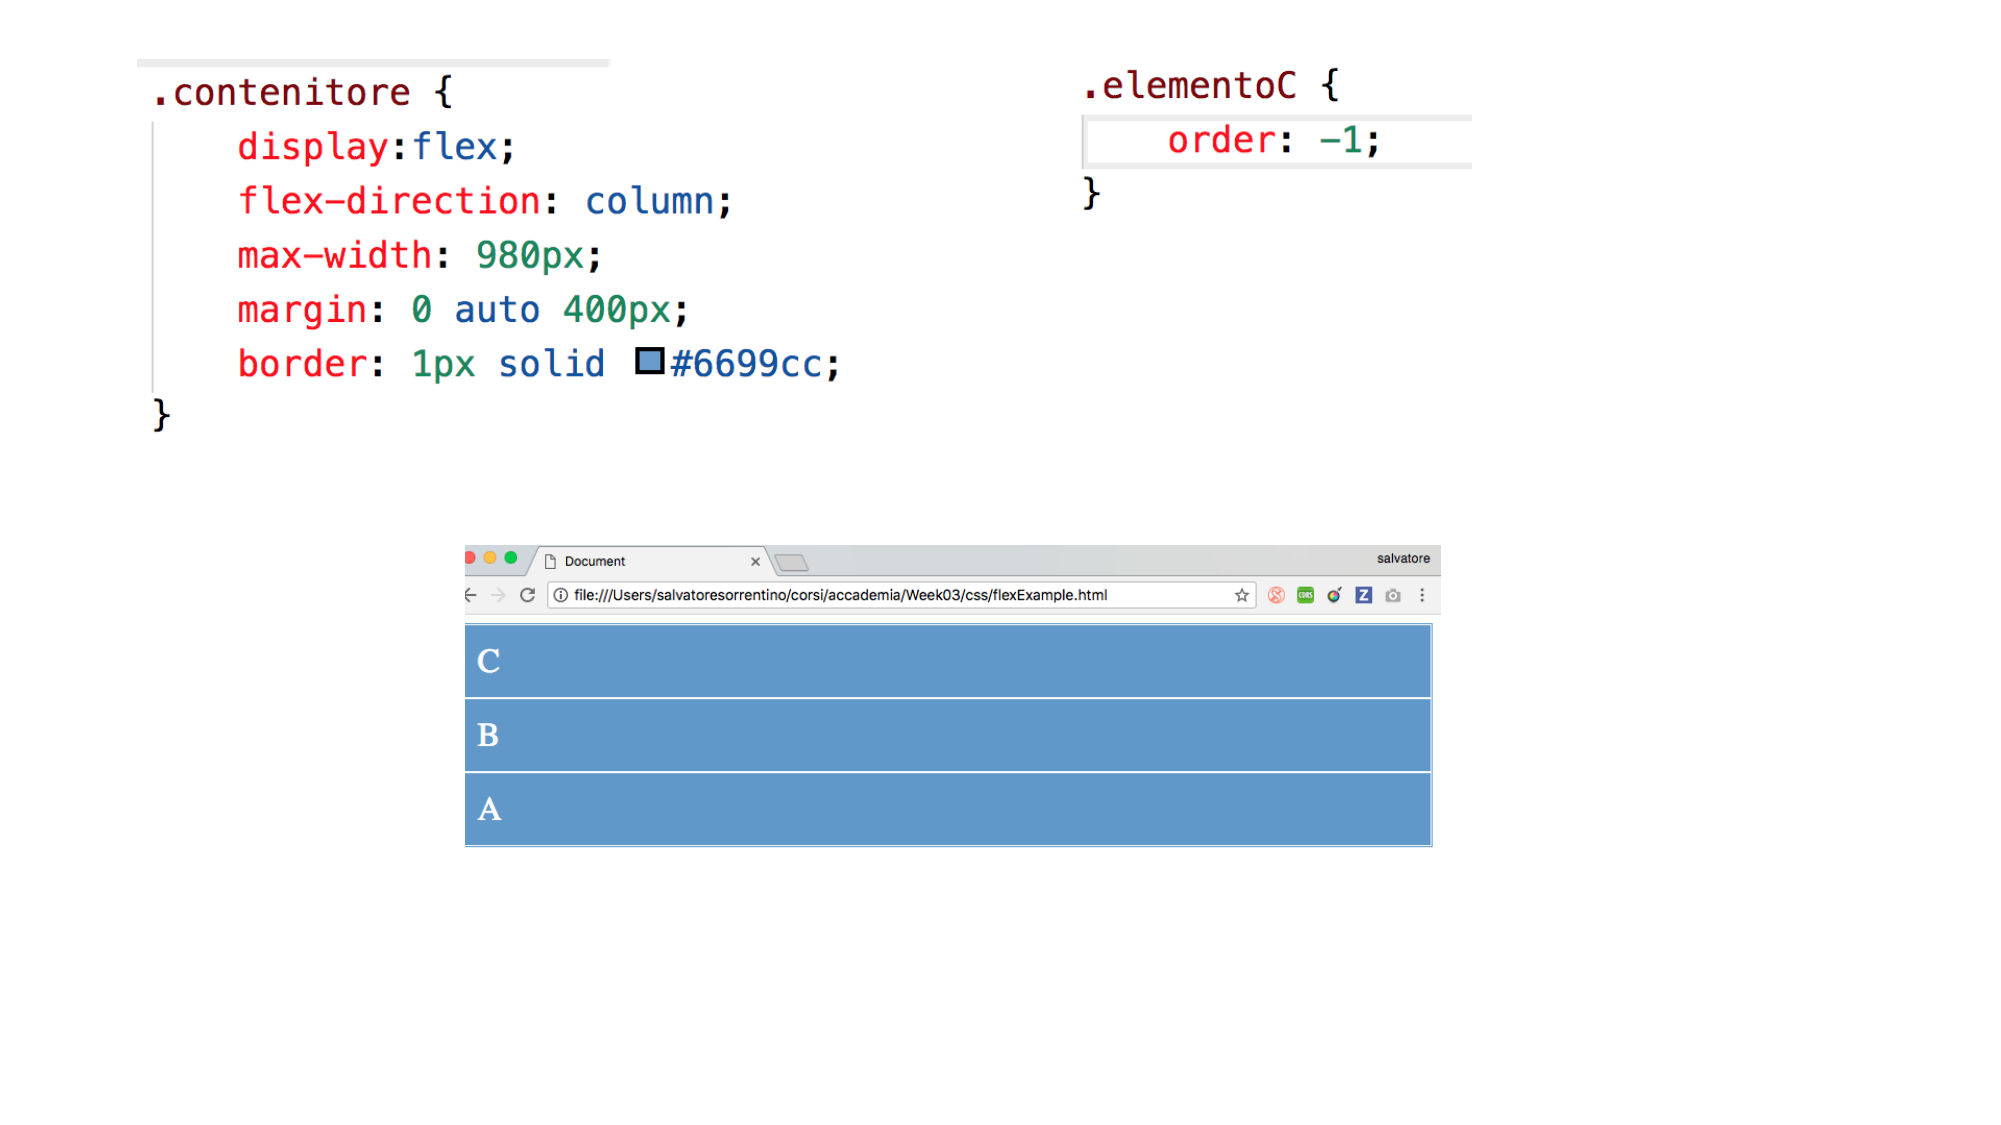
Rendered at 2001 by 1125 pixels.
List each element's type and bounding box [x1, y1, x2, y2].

picture [137, 59, 919, 464]
picture [465, 545, 1441, 892]
list [1044, 48, 1472, 241]
